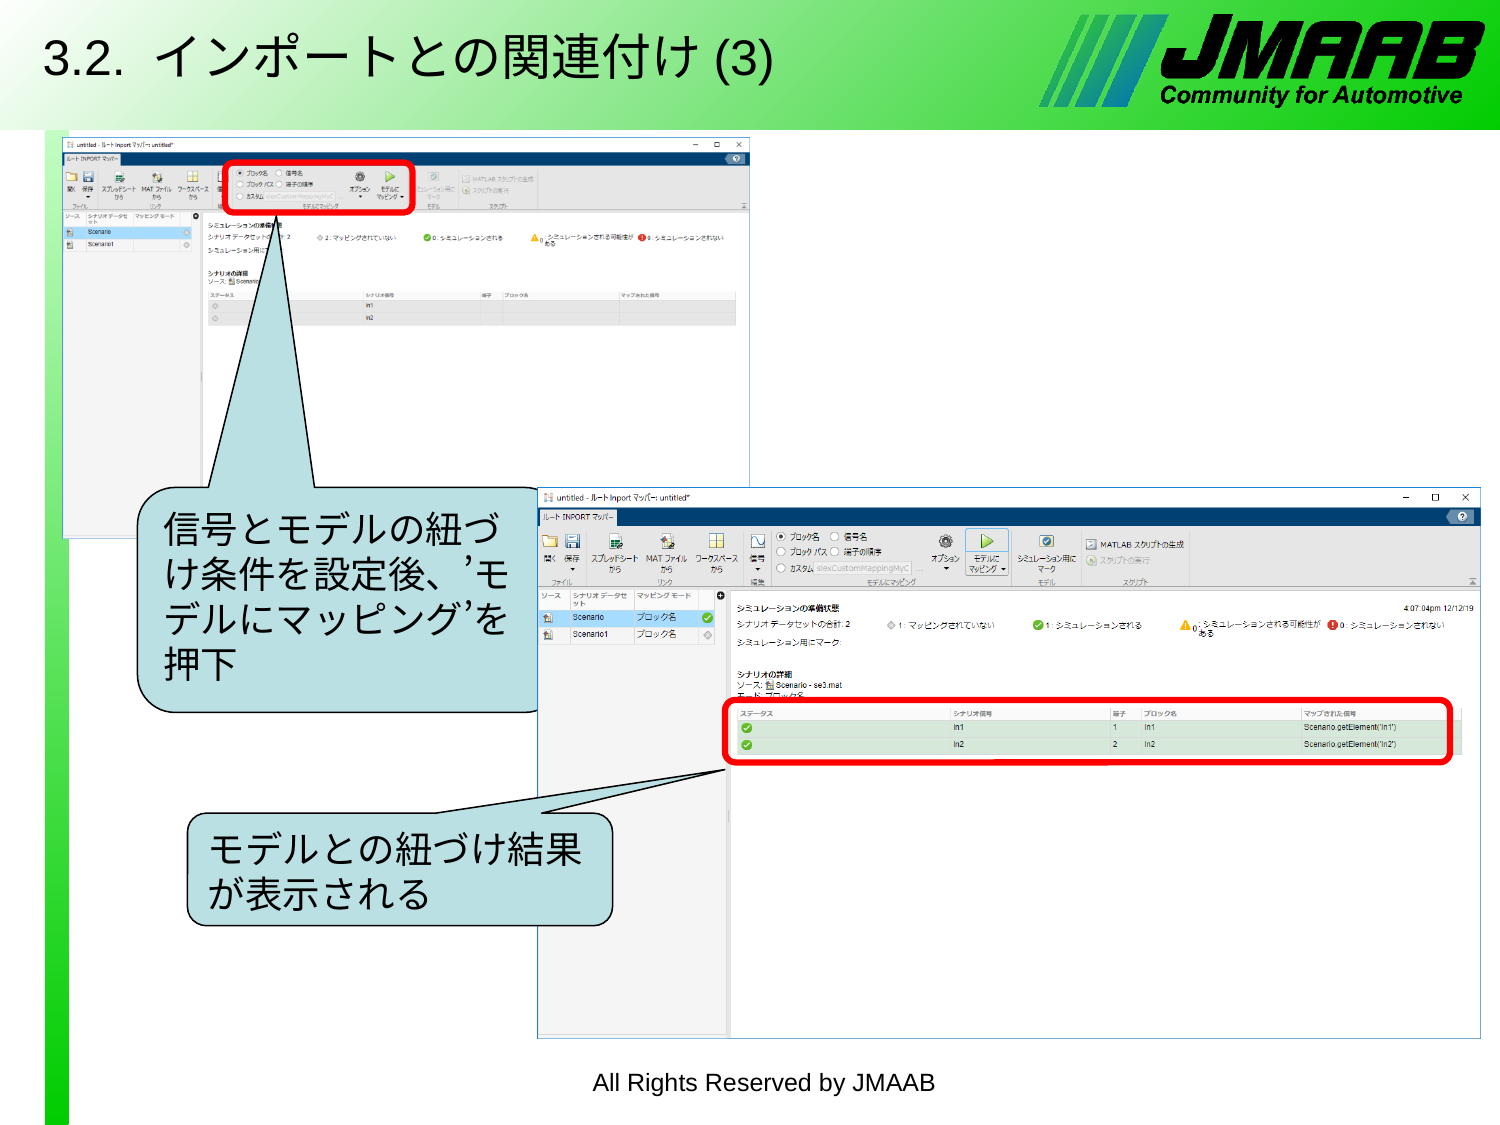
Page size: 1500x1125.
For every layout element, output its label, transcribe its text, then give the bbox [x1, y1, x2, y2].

text_box 信号とモデルの紐づけ条件を設定後、’モデルにマッピング’を押下 [137, 547, 532, 713]
text_box モデルとの紐づけ結果が表示される [187, 798, 532, 926]
picture [1036, 11, 1486, 109]
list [62, 137, 751, 540]
title 3.2. インポートとの関連付け(3) [27, 21, 1057, 91]
picture [537, 487, 1481, 1039]
